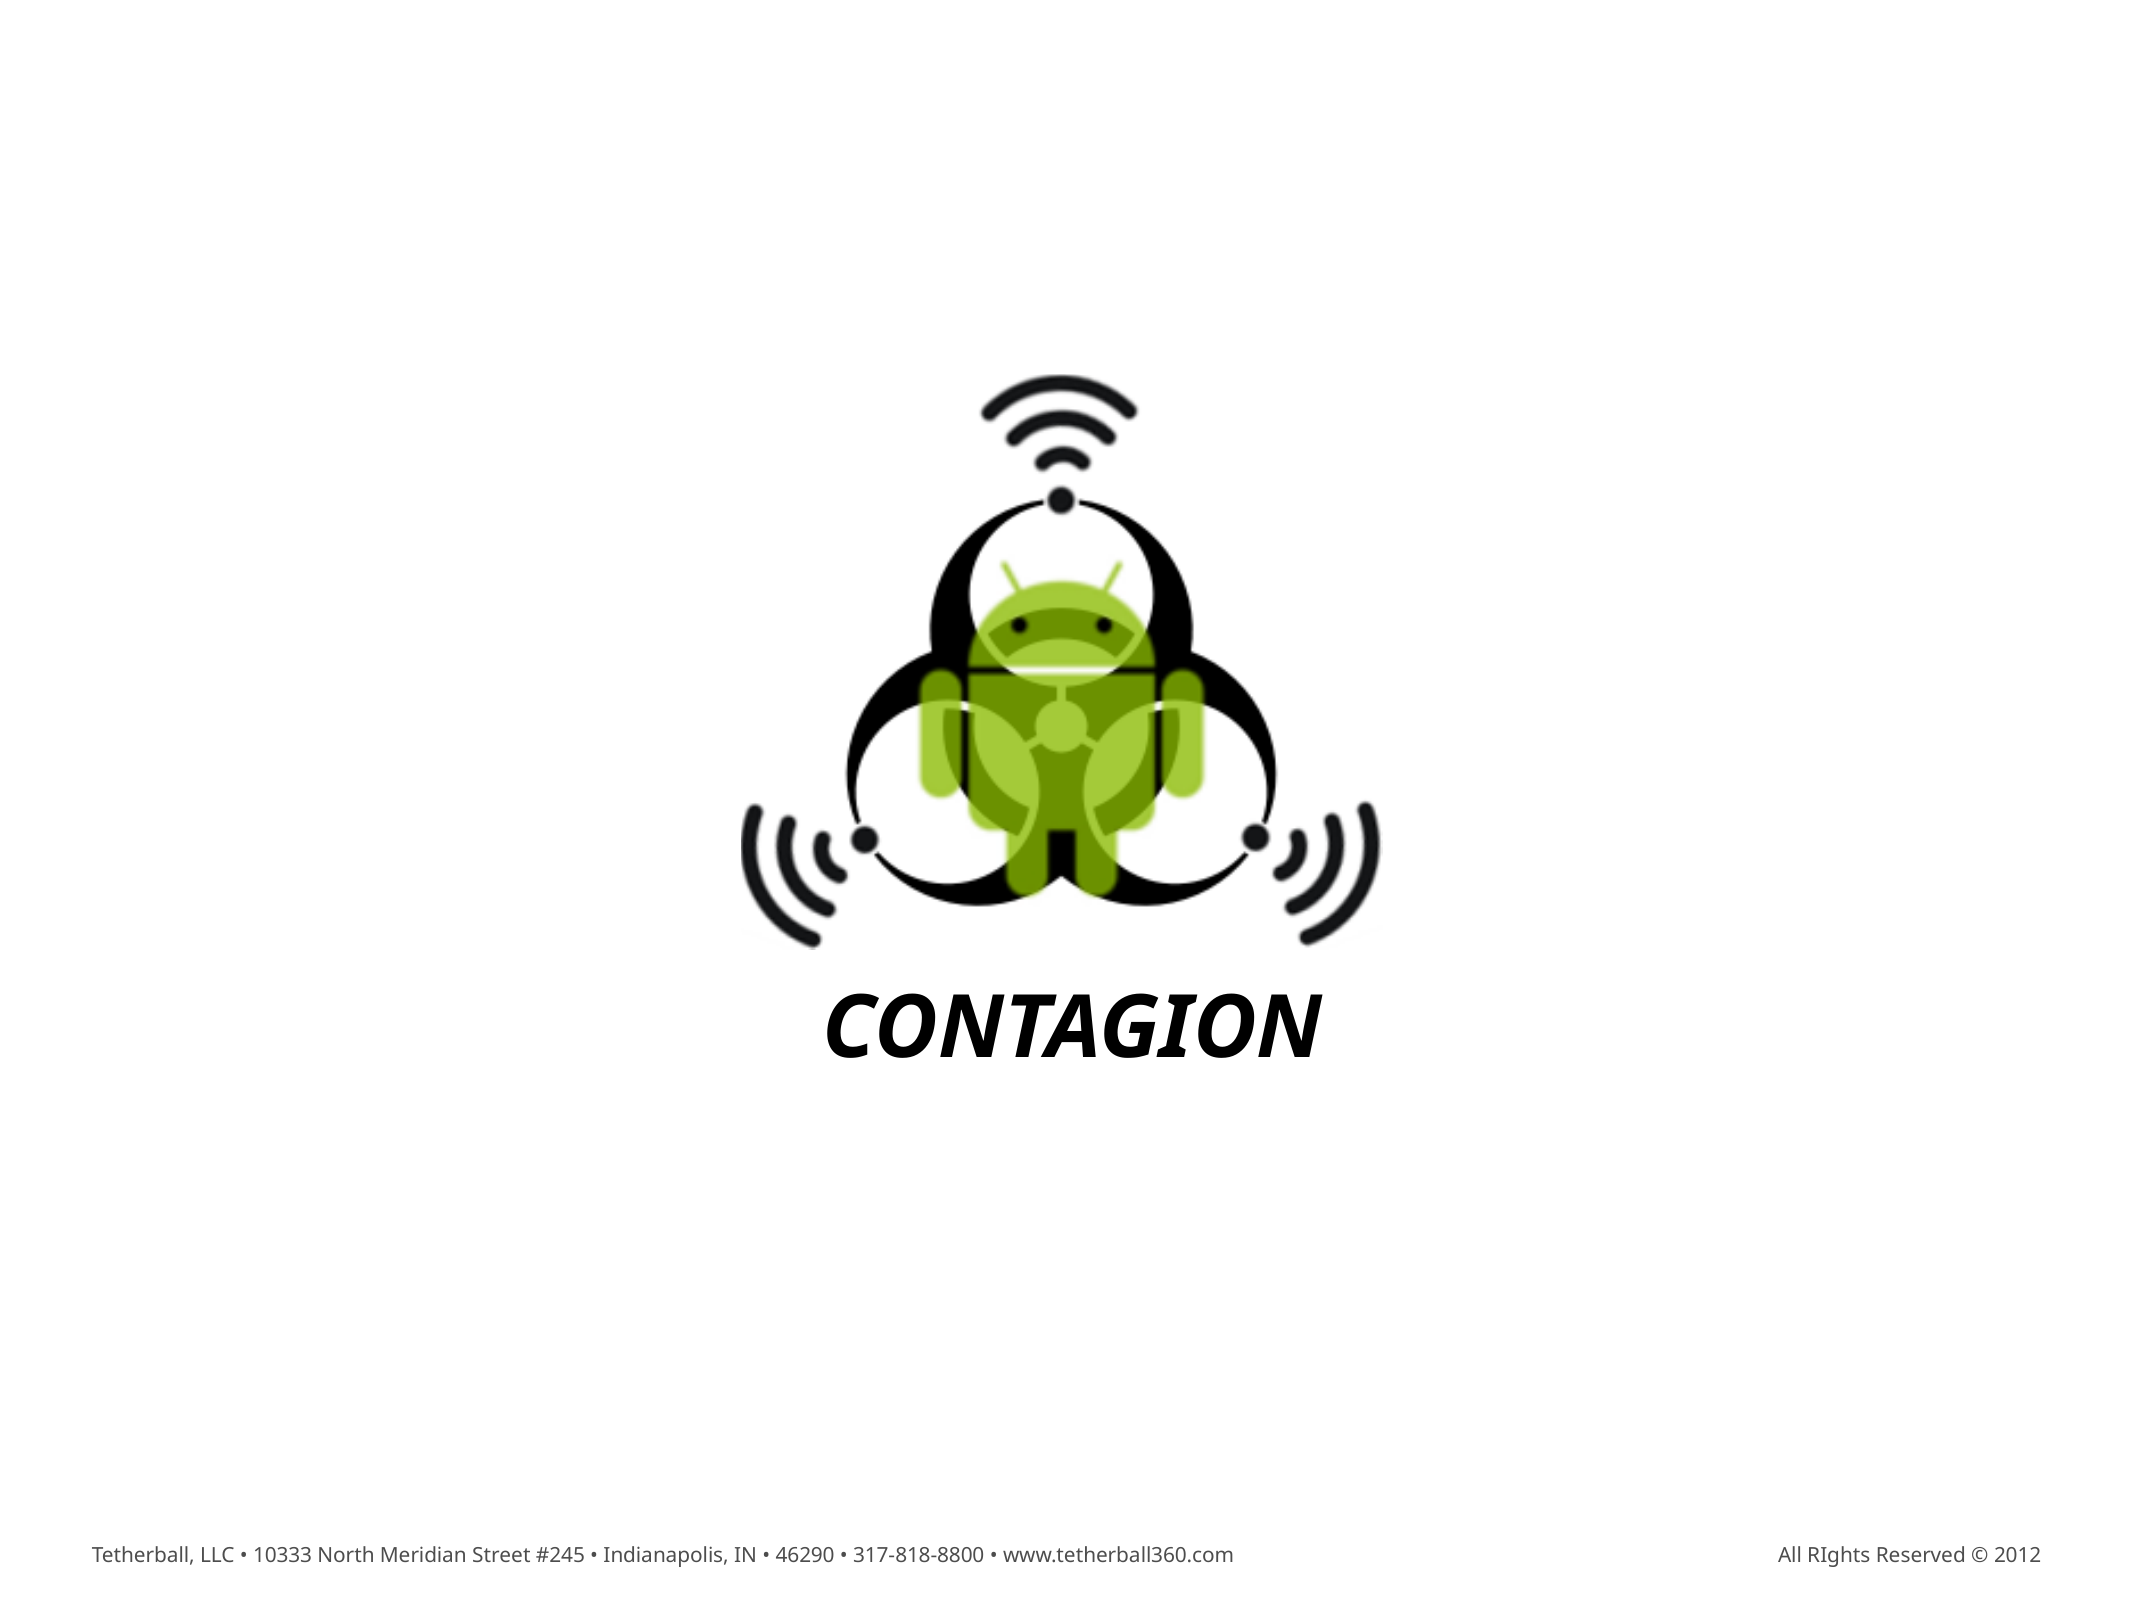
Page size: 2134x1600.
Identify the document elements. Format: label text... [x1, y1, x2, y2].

list Tetherball, LLC • 10333 North Meridian Street #245 • Indianapolis, IN • 46290 • 317-818-8800 • www.tetherball360.com All RIghts Reserved © 2012 [62, 1533, 2071, 1598]
text_box CONTAGION [666, 962, 1480, 1083]
picture [741, 374, 1383, 951]
